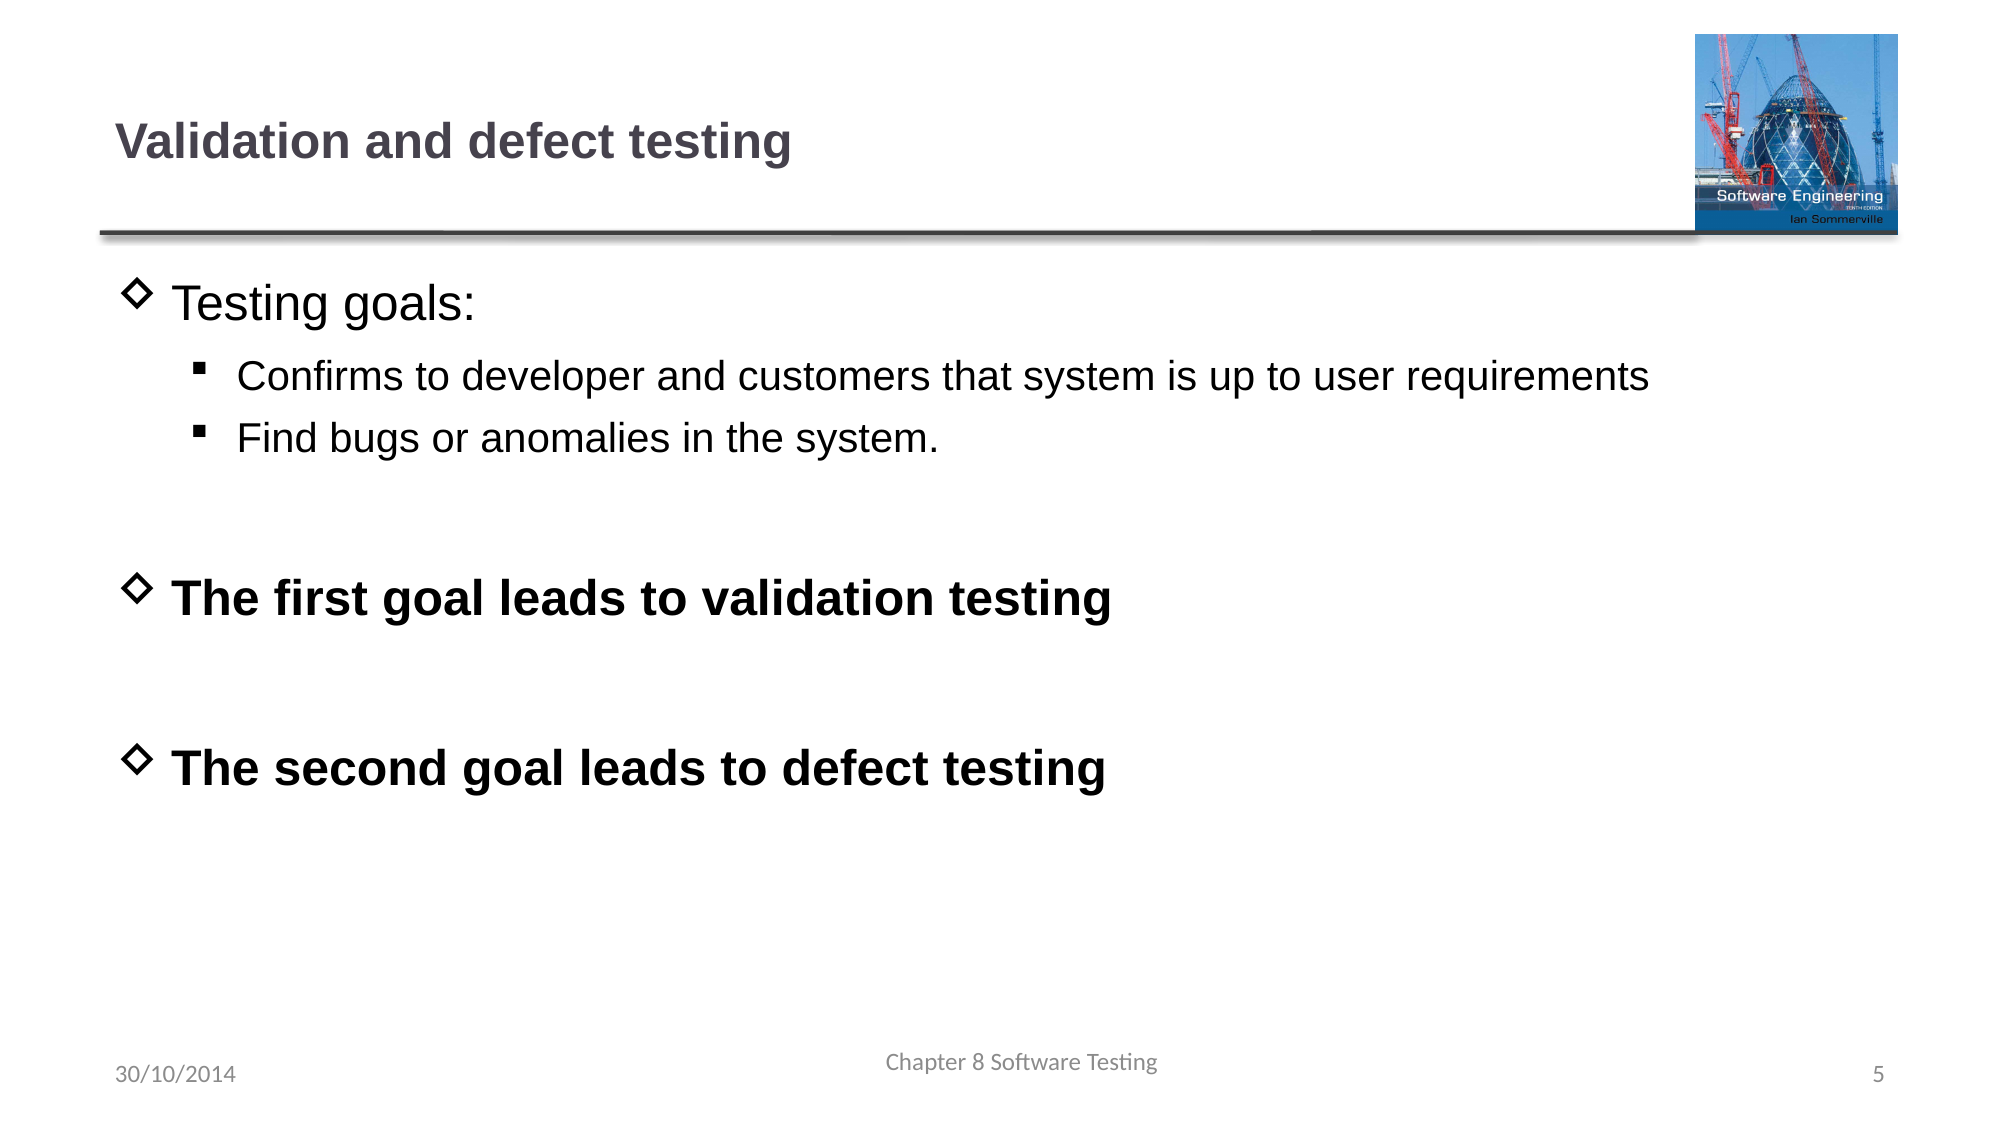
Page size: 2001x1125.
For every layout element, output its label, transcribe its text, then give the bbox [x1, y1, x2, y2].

picture [1695, 34, 1898, 230]
title Validation and defect testing [99, 44, 1696, 233]
footer Chapter 8 Software Testing [784, 1029, 1260, 1090]
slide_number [99, 1042, 567, 1103]
slide_number 5 [1433, 1042, 1900, 1103]
list Testing goals: Confirms to developer and customers that system is up to user requirements Find bugs or anomalies in the system. The first goal leads to validation testing The second goal leads to defect testing [99, 262, 1900, 1005]
